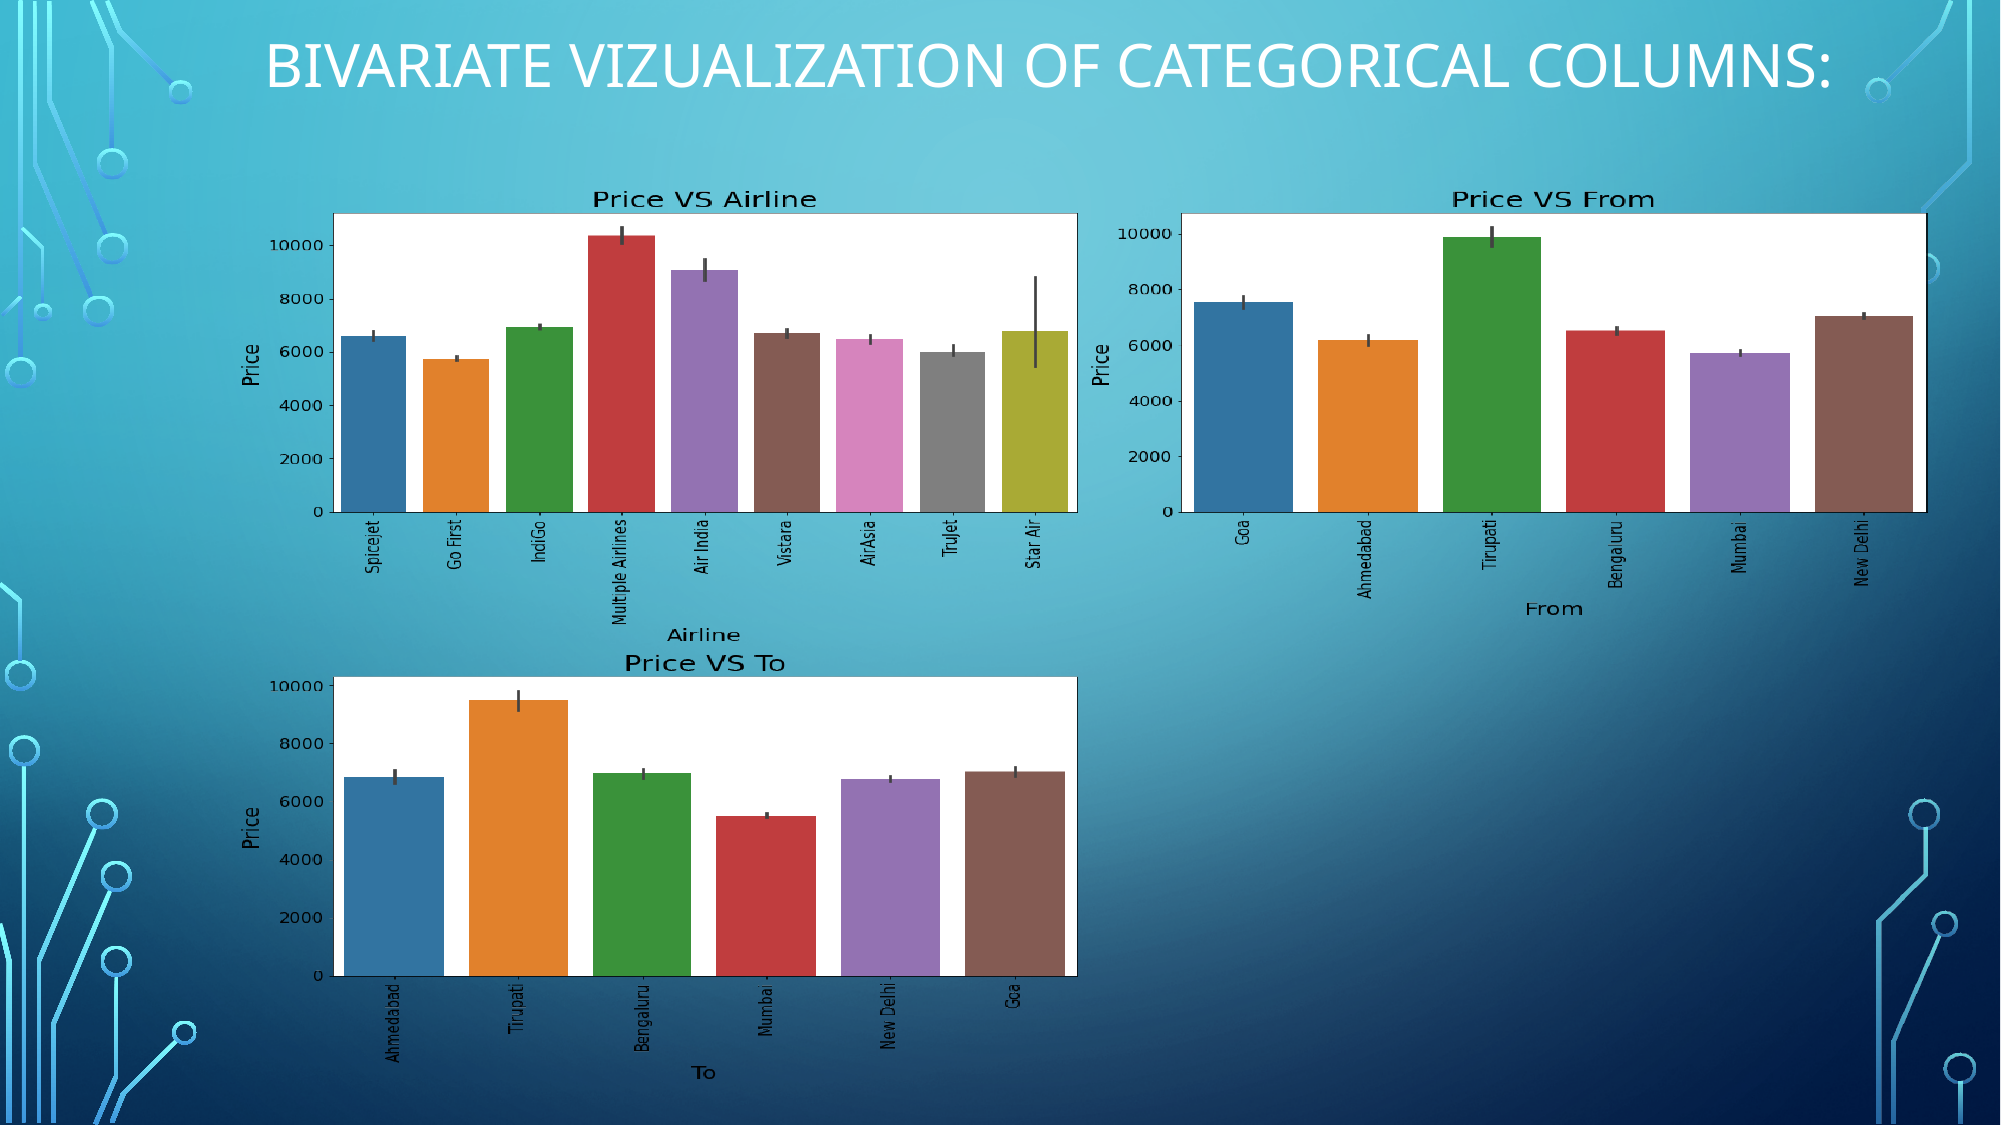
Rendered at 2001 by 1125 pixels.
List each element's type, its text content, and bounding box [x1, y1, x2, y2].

title Bivariate Vizualization of categorical columns: [249, 0, 1863, 138]
picture [231, 184, 1934, 1088]
